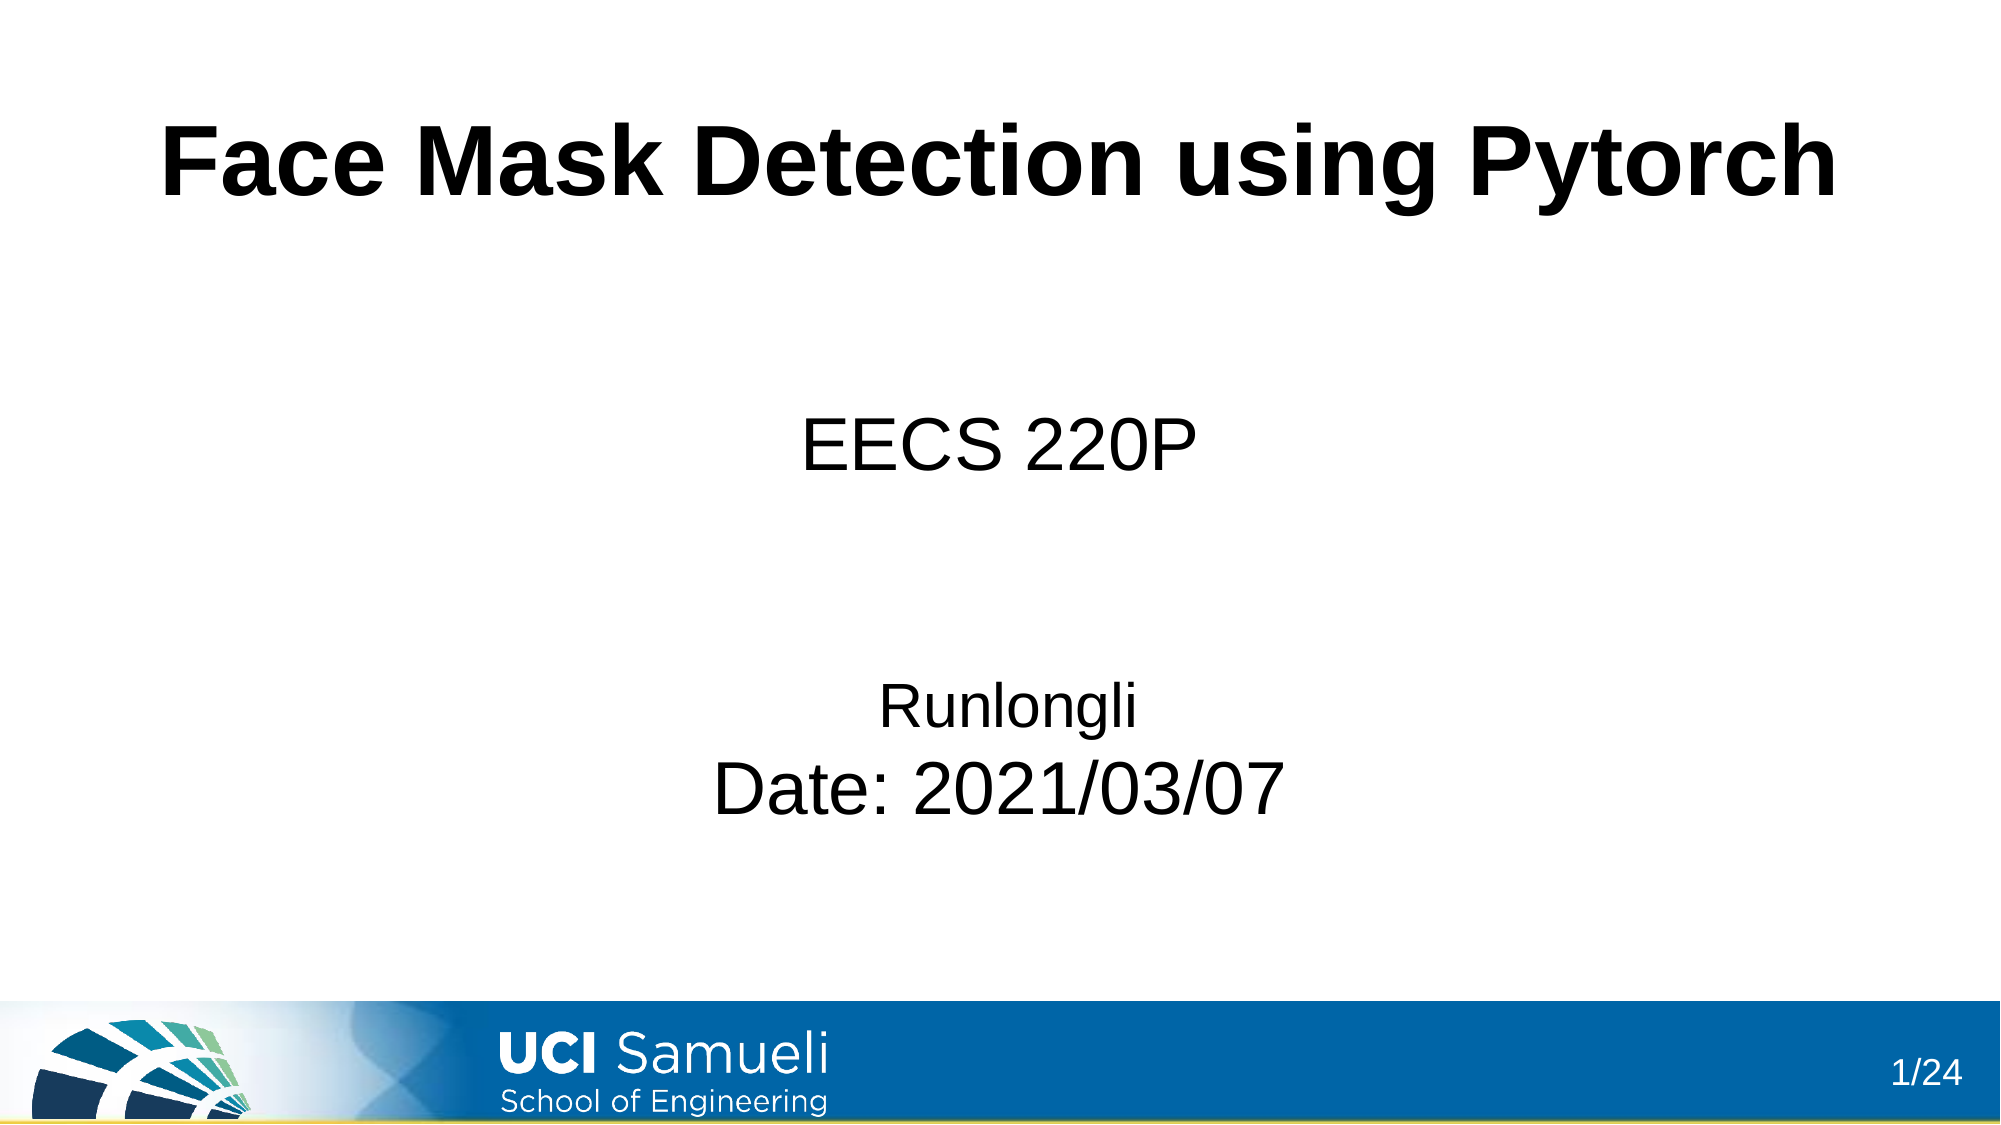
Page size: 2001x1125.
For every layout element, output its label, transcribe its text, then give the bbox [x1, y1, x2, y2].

picture [0, 1001, 2000, 1125]
text_box Face Mask Detection using Pytorch EECS 220P Runlongli Date: 2021/03/07 [87, 87, 1913, 838]
